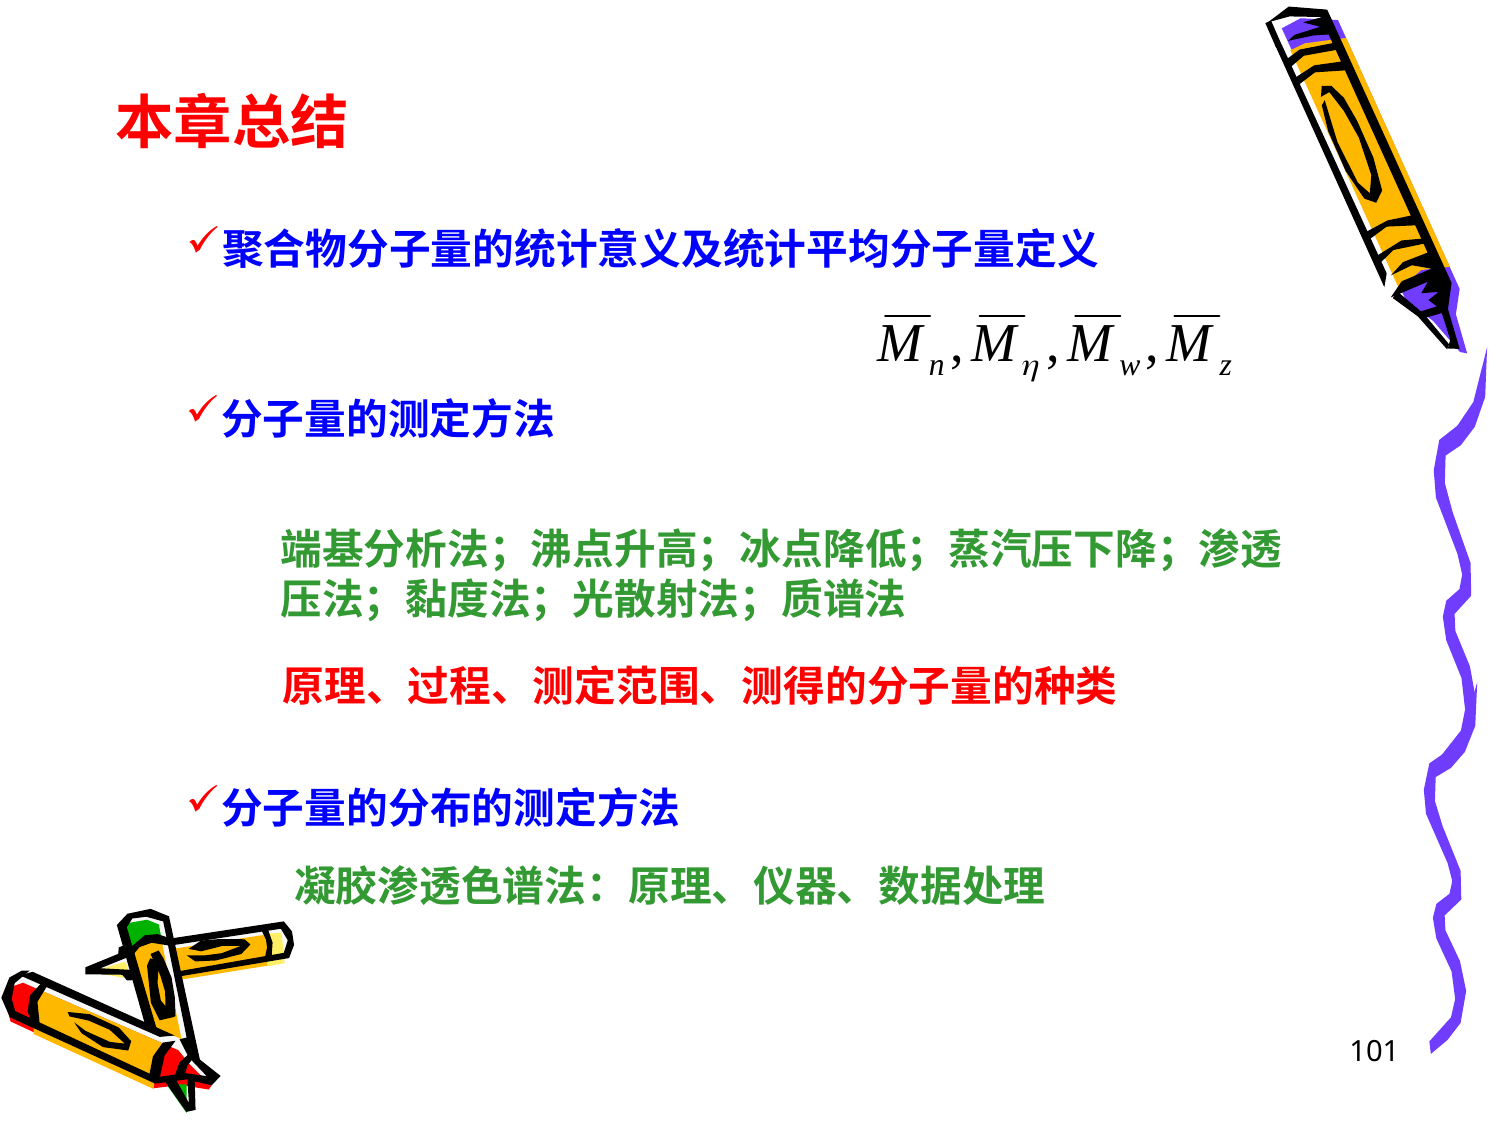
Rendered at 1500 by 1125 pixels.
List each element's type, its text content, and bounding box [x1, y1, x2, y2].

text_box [868, 302, 1243, 394]
text_box 分子量的测定方法 [170, 385, 570, 451]
slide_number 101 [1102, 1025, 1415, 1100]
text_box 凝胶渗透色谱法：原理、仪器、数据处理 [279, 852, 1061, 918]
text_box 原理、过程、测定范围、测得的分子量的种类 [267, 652, 1133, 718]
text_box 本章总结 [101, 78, 364, 163]
text_box 端基分析法；沸点升高；冰点降低；蒸汽压下降；渗透压法；黏度法；光散射法；质谱法 [265, 515, 1317, 631]
text_box 聚合物分子量的统计意义及统计平均分子量定义 [171, 215, 1114, 281]
text_box 分子量的分布的测定方法 [171, 774, 696, 840]
